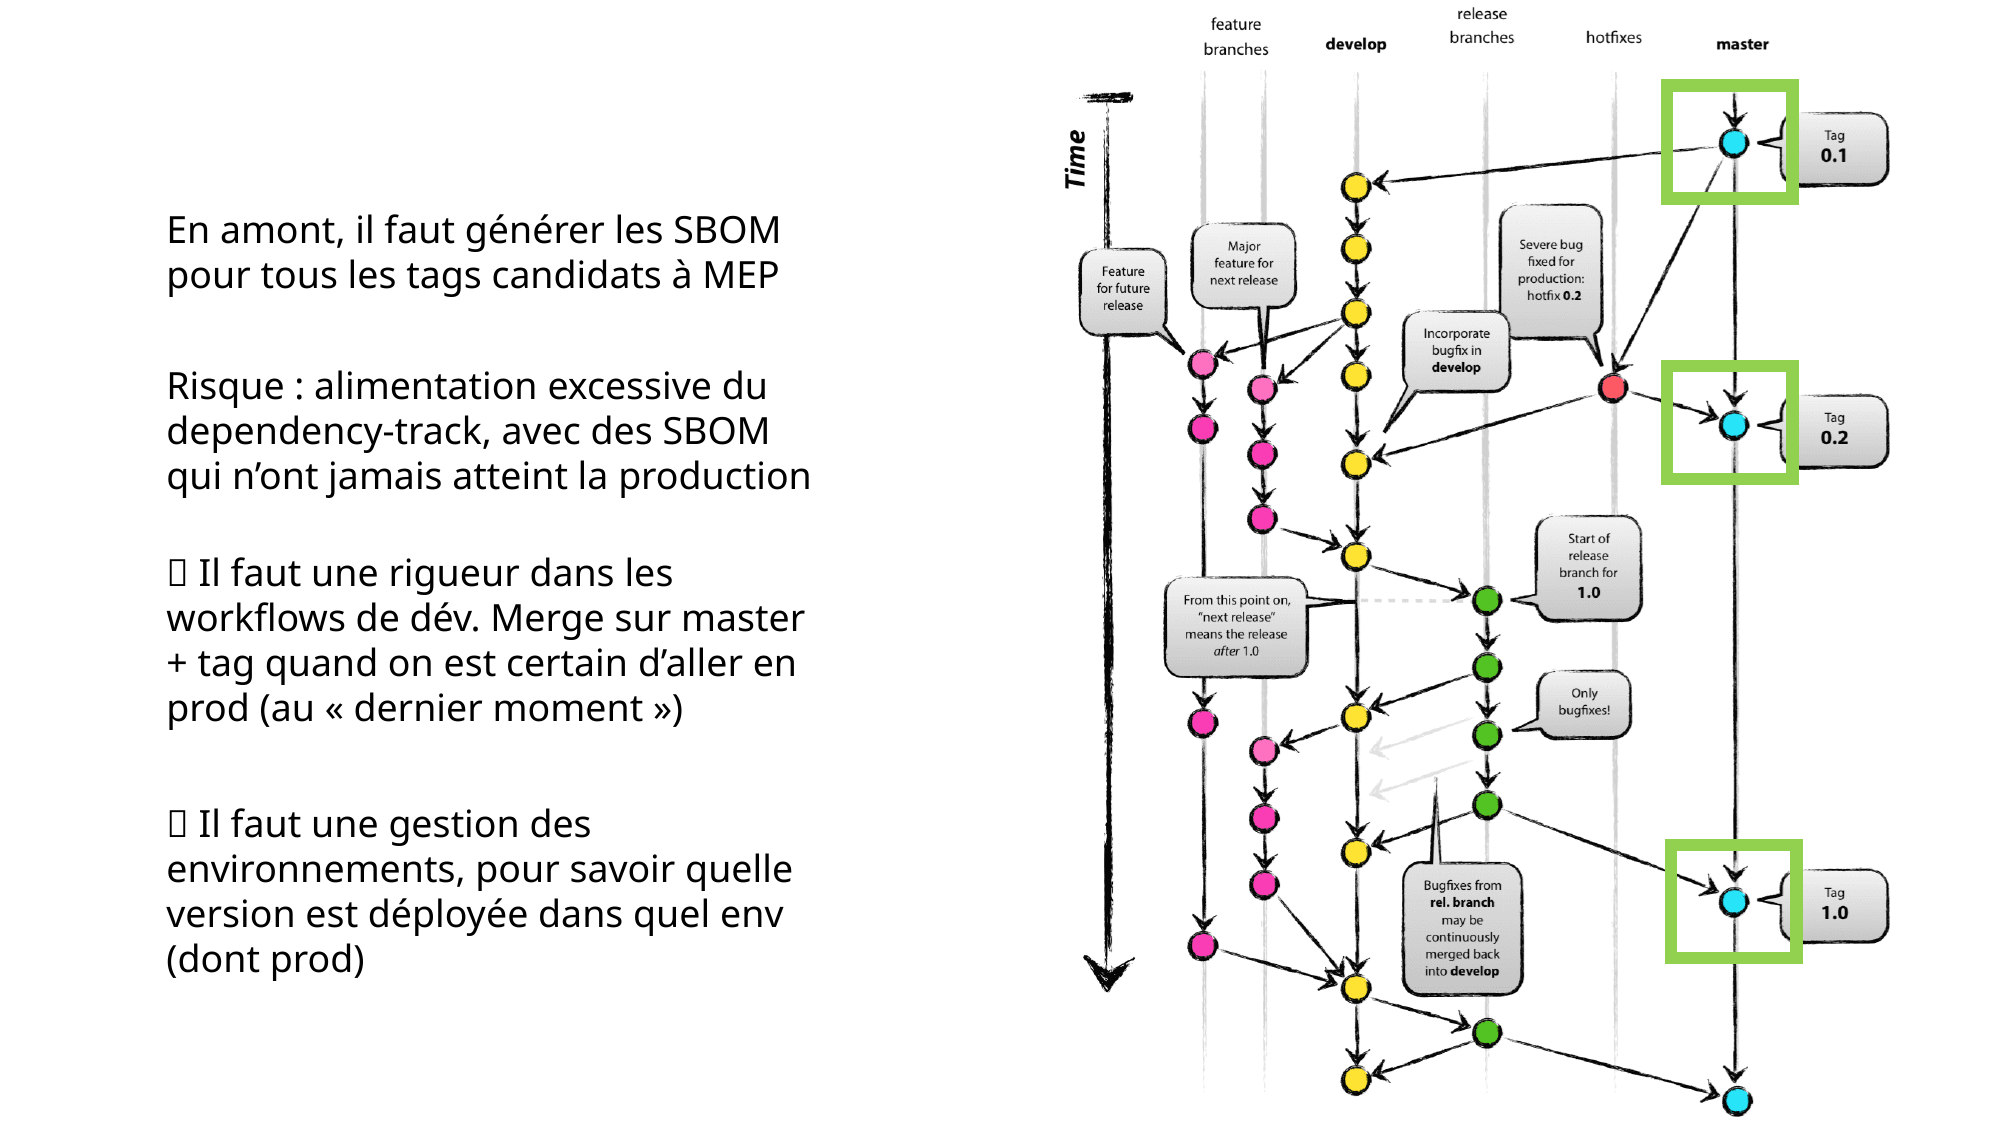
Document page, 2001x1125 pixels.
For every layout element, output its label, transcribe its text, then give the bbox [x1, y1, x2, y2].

text_box En amont, il faut générer les SBOM pour tous les tags candidats à MEP [151, 198, 852, 304]
text_box Risque : alimentation excessive du dependency-track, avec des SBOM qui n’ont jamais atteint la production [151, 354, 852, 505]
text_box  Il faut une rigueur dans les workflows de dév. Merge sur master + tag quand on est certain d’aller en prod (au « dernier moment ») [151, 541, 852, 737]
picture [1050, 0, 1901, 1125]
text_box  Il faut une gestion des environnements, pour savoir quelle version est déployée dans quel env (dont prod) [151, 792, 852, 988]
